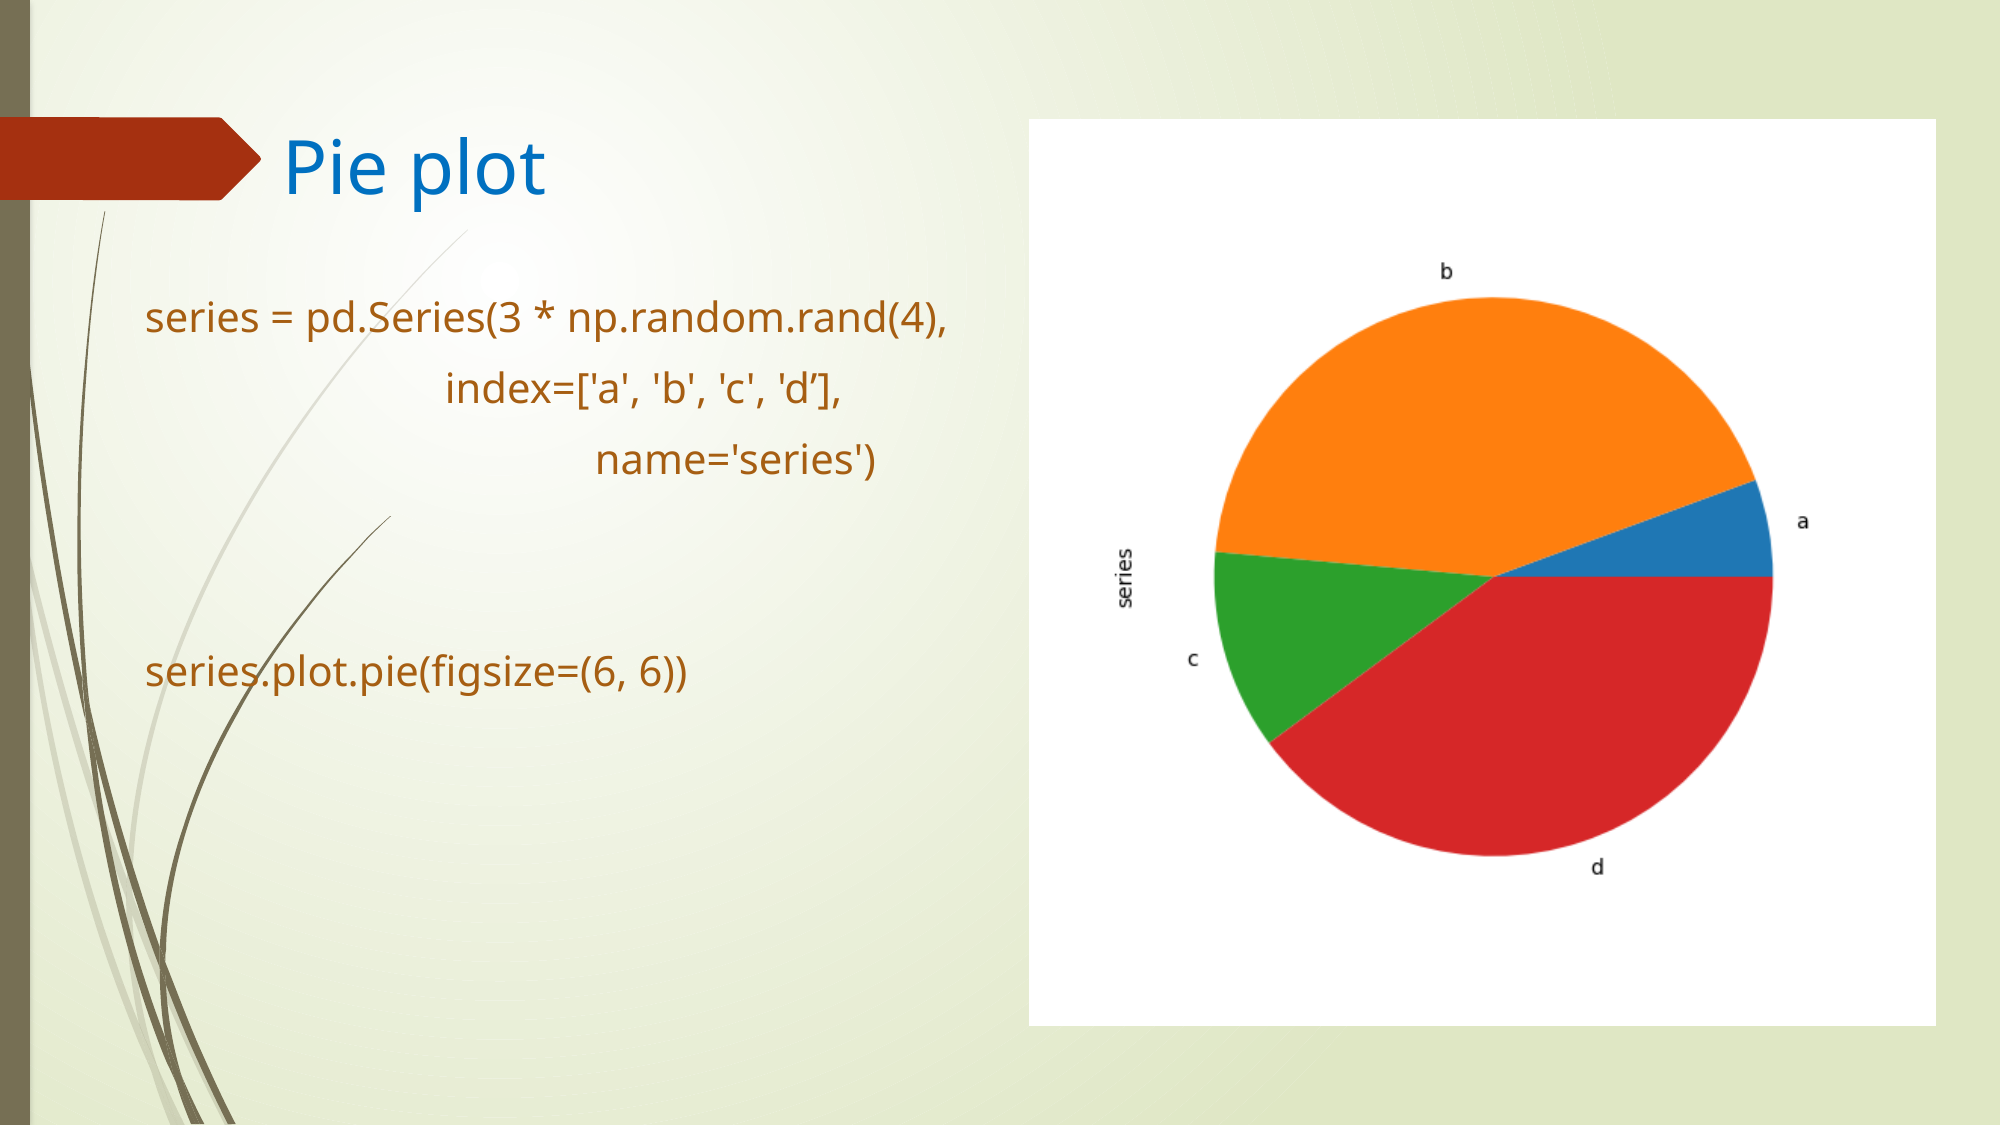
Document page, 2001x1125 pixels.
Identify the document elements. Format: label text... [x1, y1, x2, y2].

title Pie plot [267, 112, 1874, 255]
list series = pd.Series(3 * np.random.rand(4), index=['a', 'b', 'c', 'd’], name='series') series.plot.pie(figsize=(6, 6)) [129, 283, 990, 998]
picture [1029, 119, 1936, 1026]
